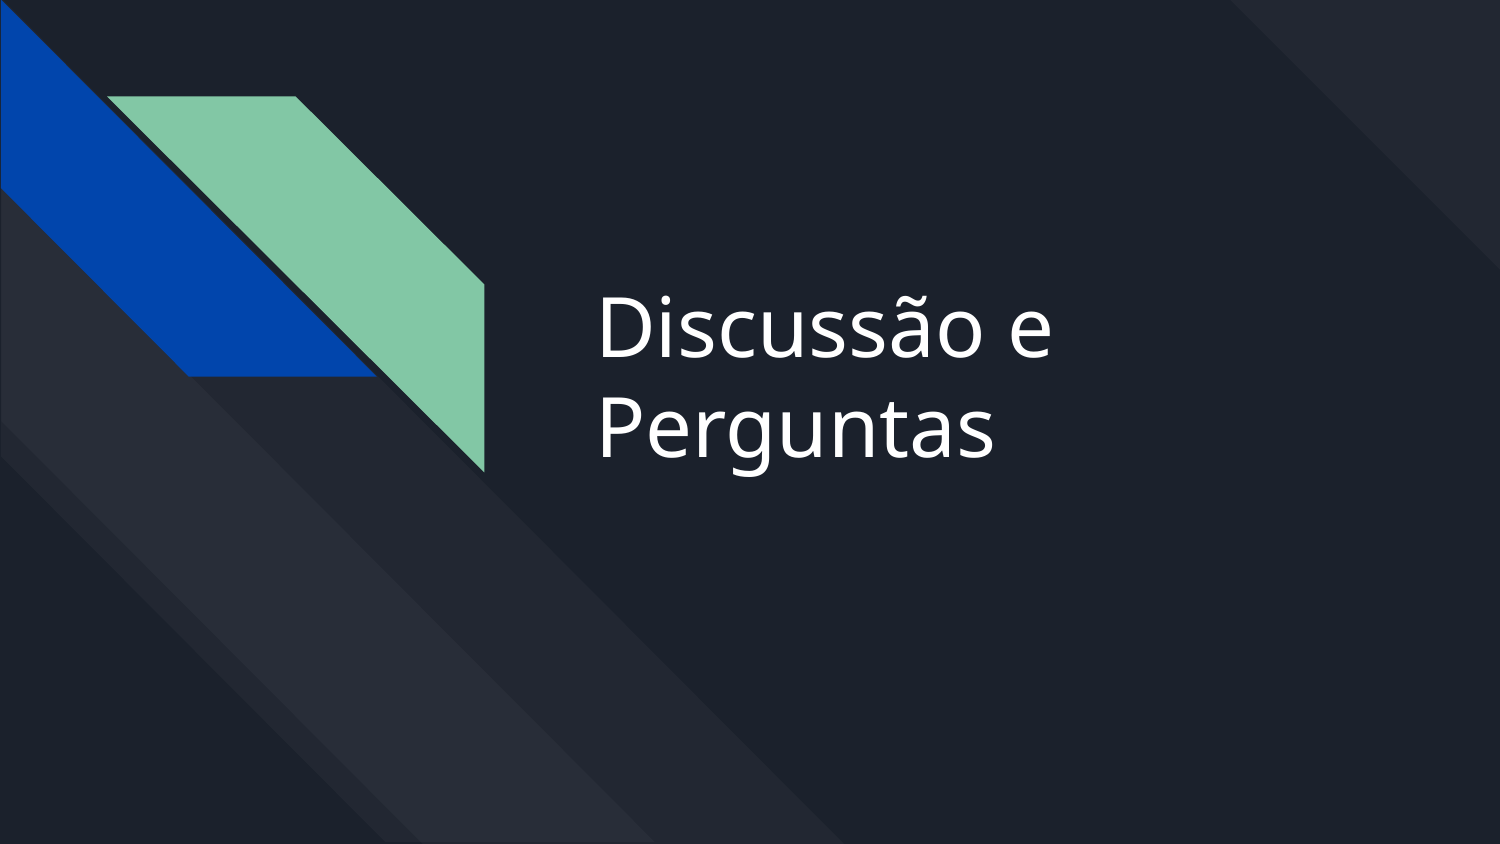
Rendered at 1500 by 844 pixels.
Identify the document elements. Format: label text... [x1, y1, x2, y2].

title Discussão e Perguntas [580, 258, 1404, 518]
